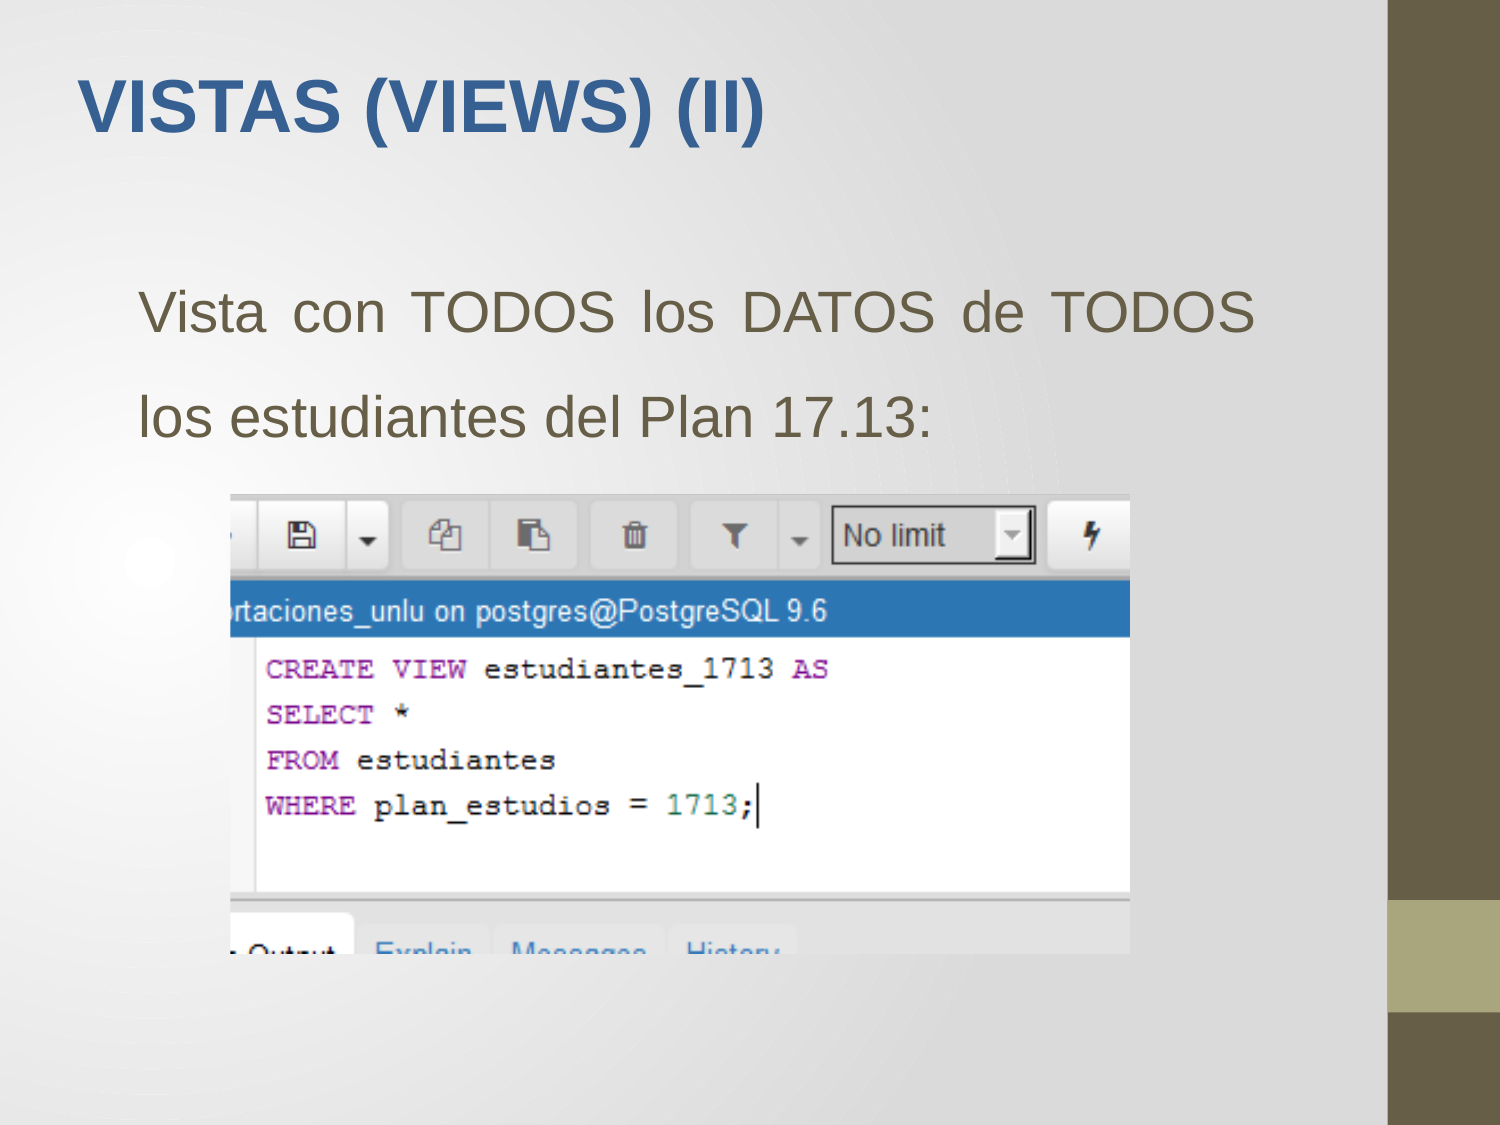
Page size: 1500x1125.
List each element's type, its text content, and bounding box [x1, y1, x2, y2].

text_box VISTAS (VIEWS) (II) [48, 9, 798, 197]
picture [229, 493, 1201, 968]
text_box Vista con TODOS los DATOS de TODOS los estudiantes del Plan 17.13: [123, 231, 1272, 457]
